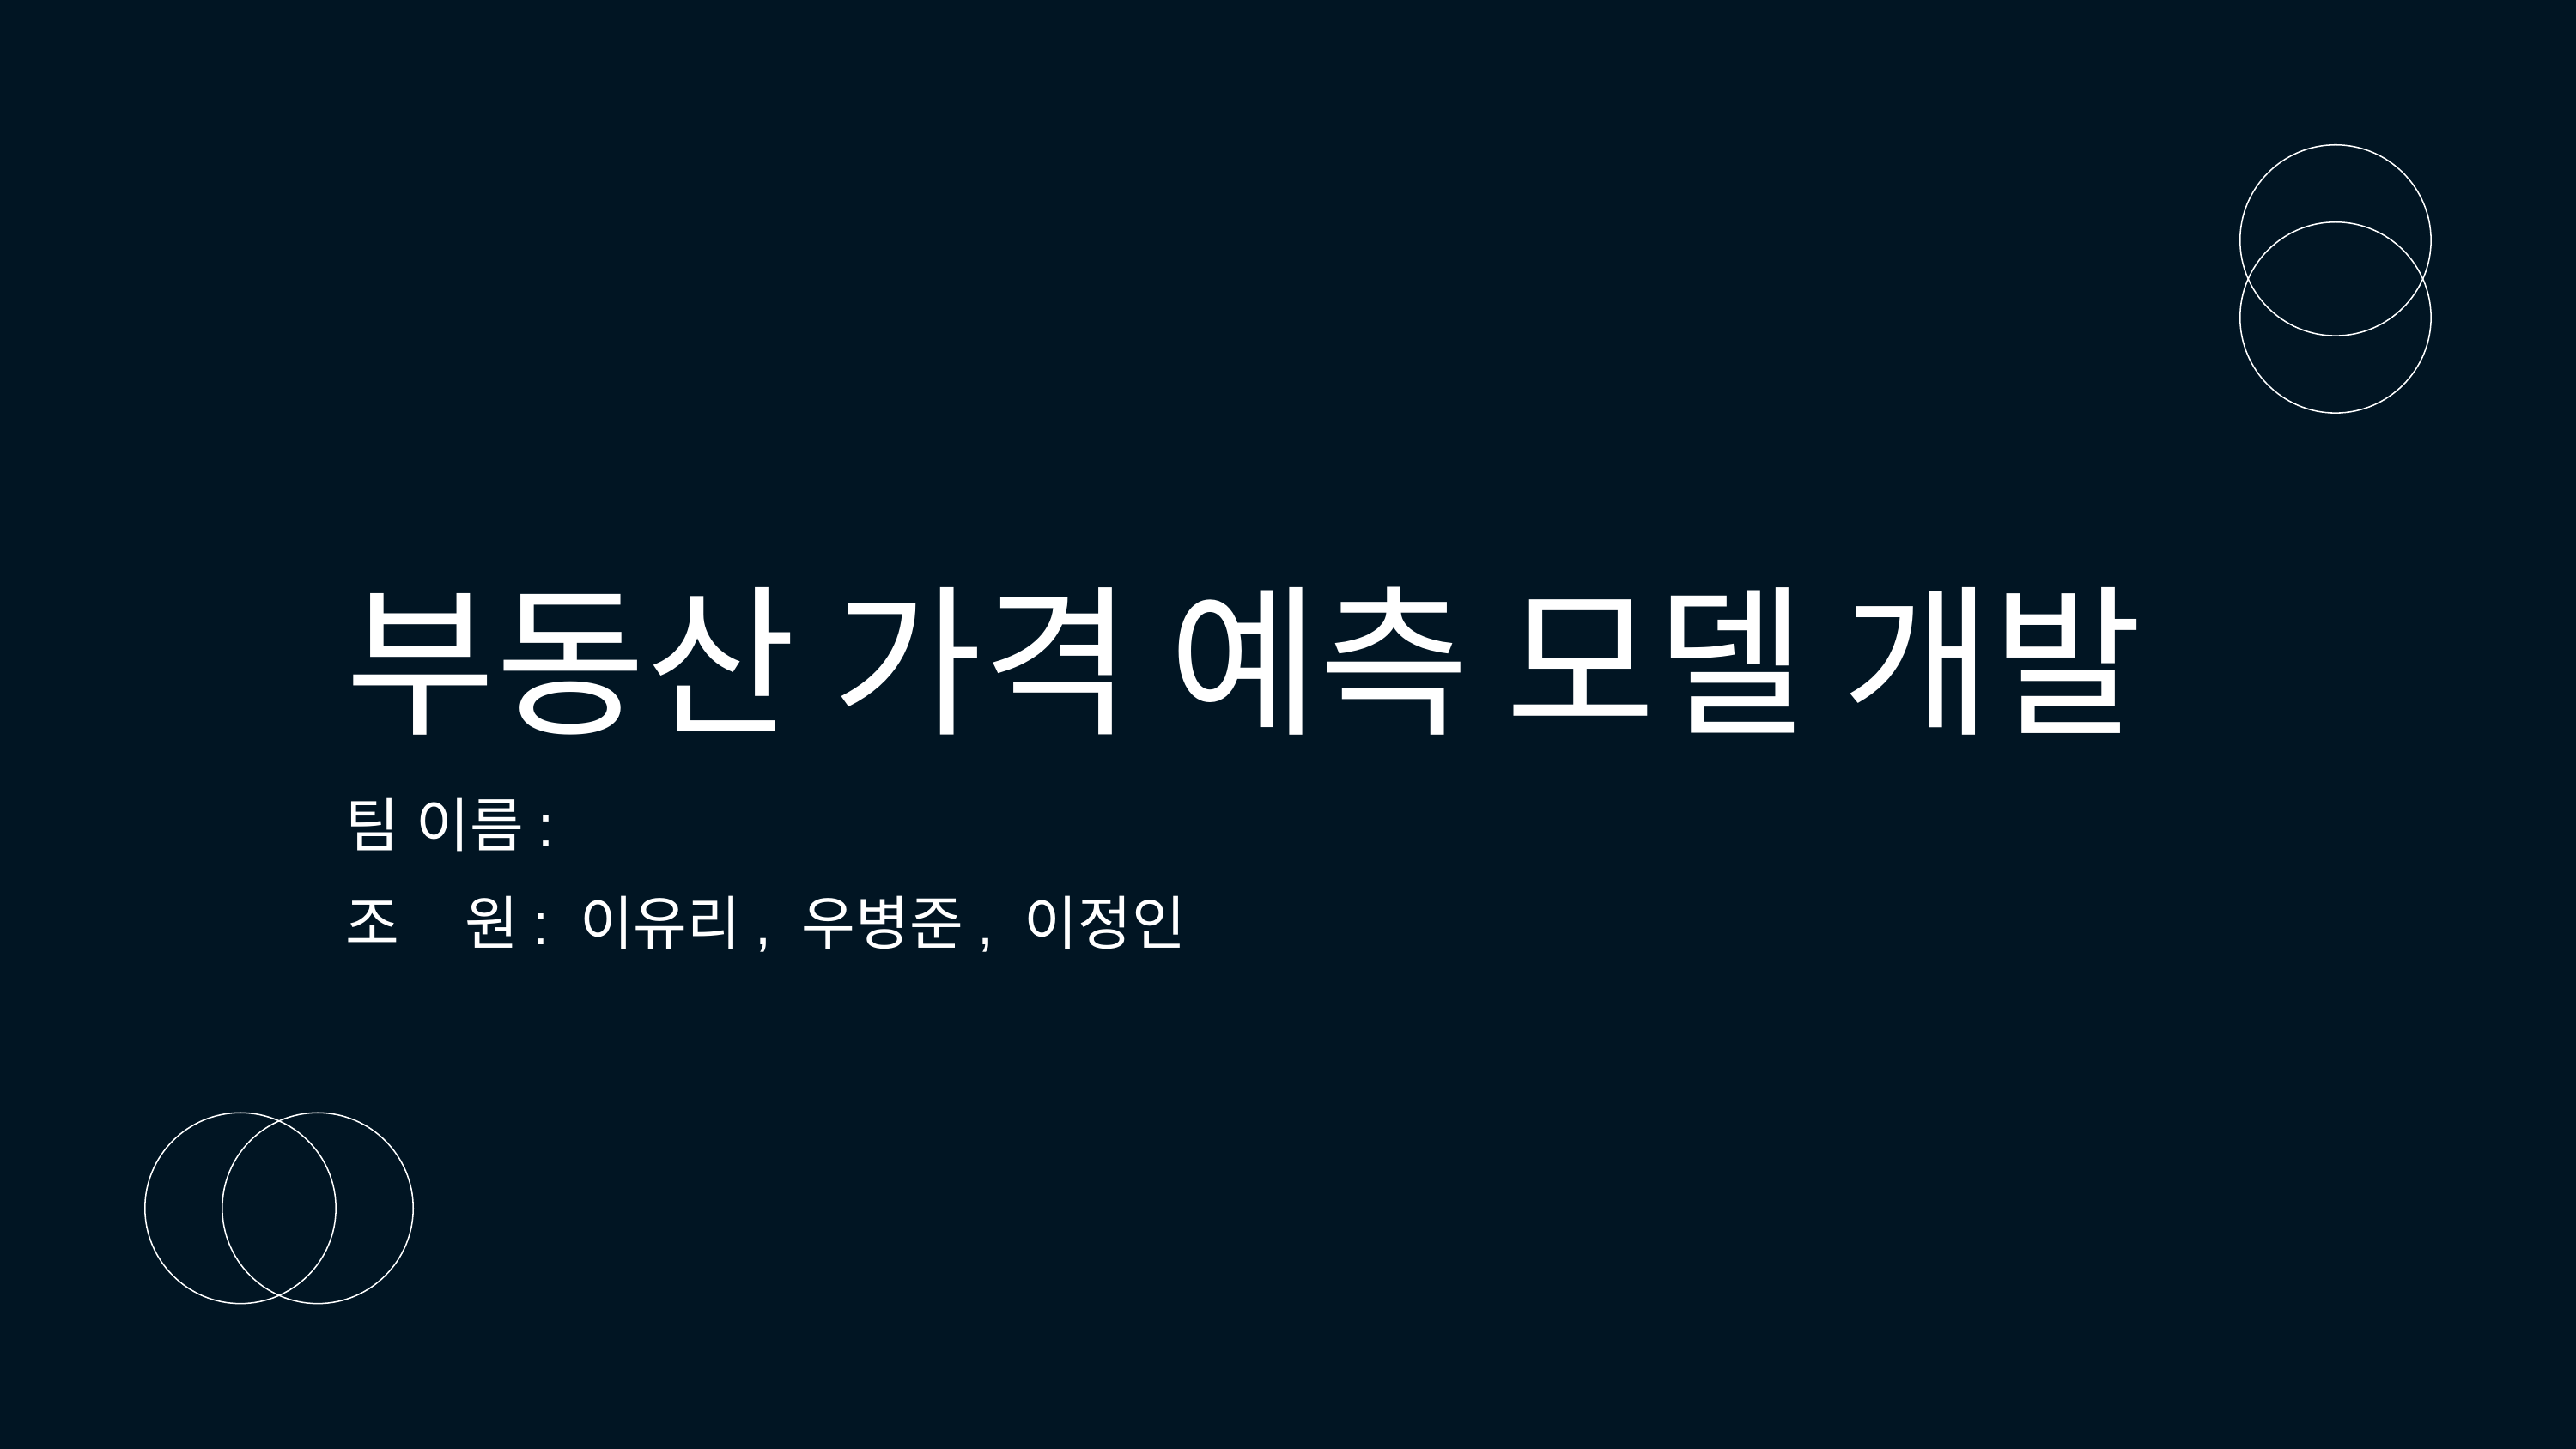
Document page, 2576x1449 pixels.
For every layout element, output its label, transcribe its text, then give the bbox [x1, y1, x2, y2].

text_box 팀 이름: 조 원: 이유리, 우병준, 이정인 [345, 760, 1279, 925]
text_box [144, 1112, 414, 1304]
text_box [2239, 144, 2432, 414]
text_box 부동산 가격 예측 모델 개발 [345, 482, 2449, 755]
